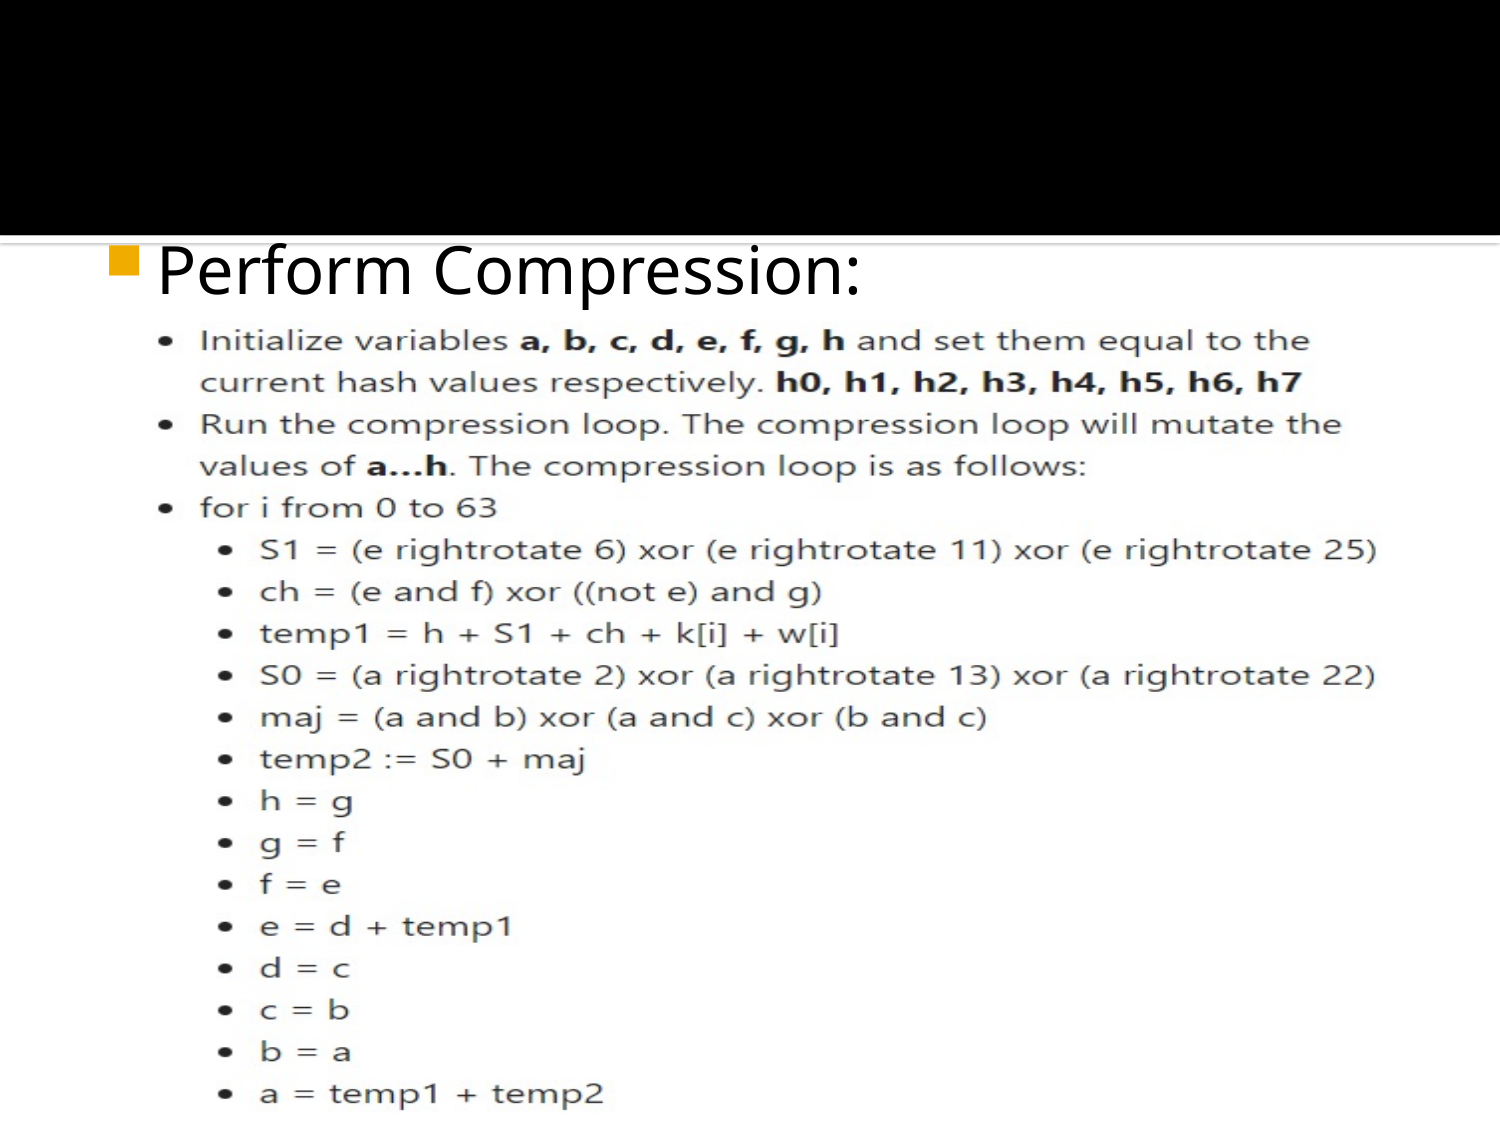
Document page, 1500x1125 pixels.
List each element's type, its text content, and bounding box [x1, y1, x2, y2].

list Perform Compression: [75, 212, 1425, 1050]
picture [137, 321, 1400, 1113]
